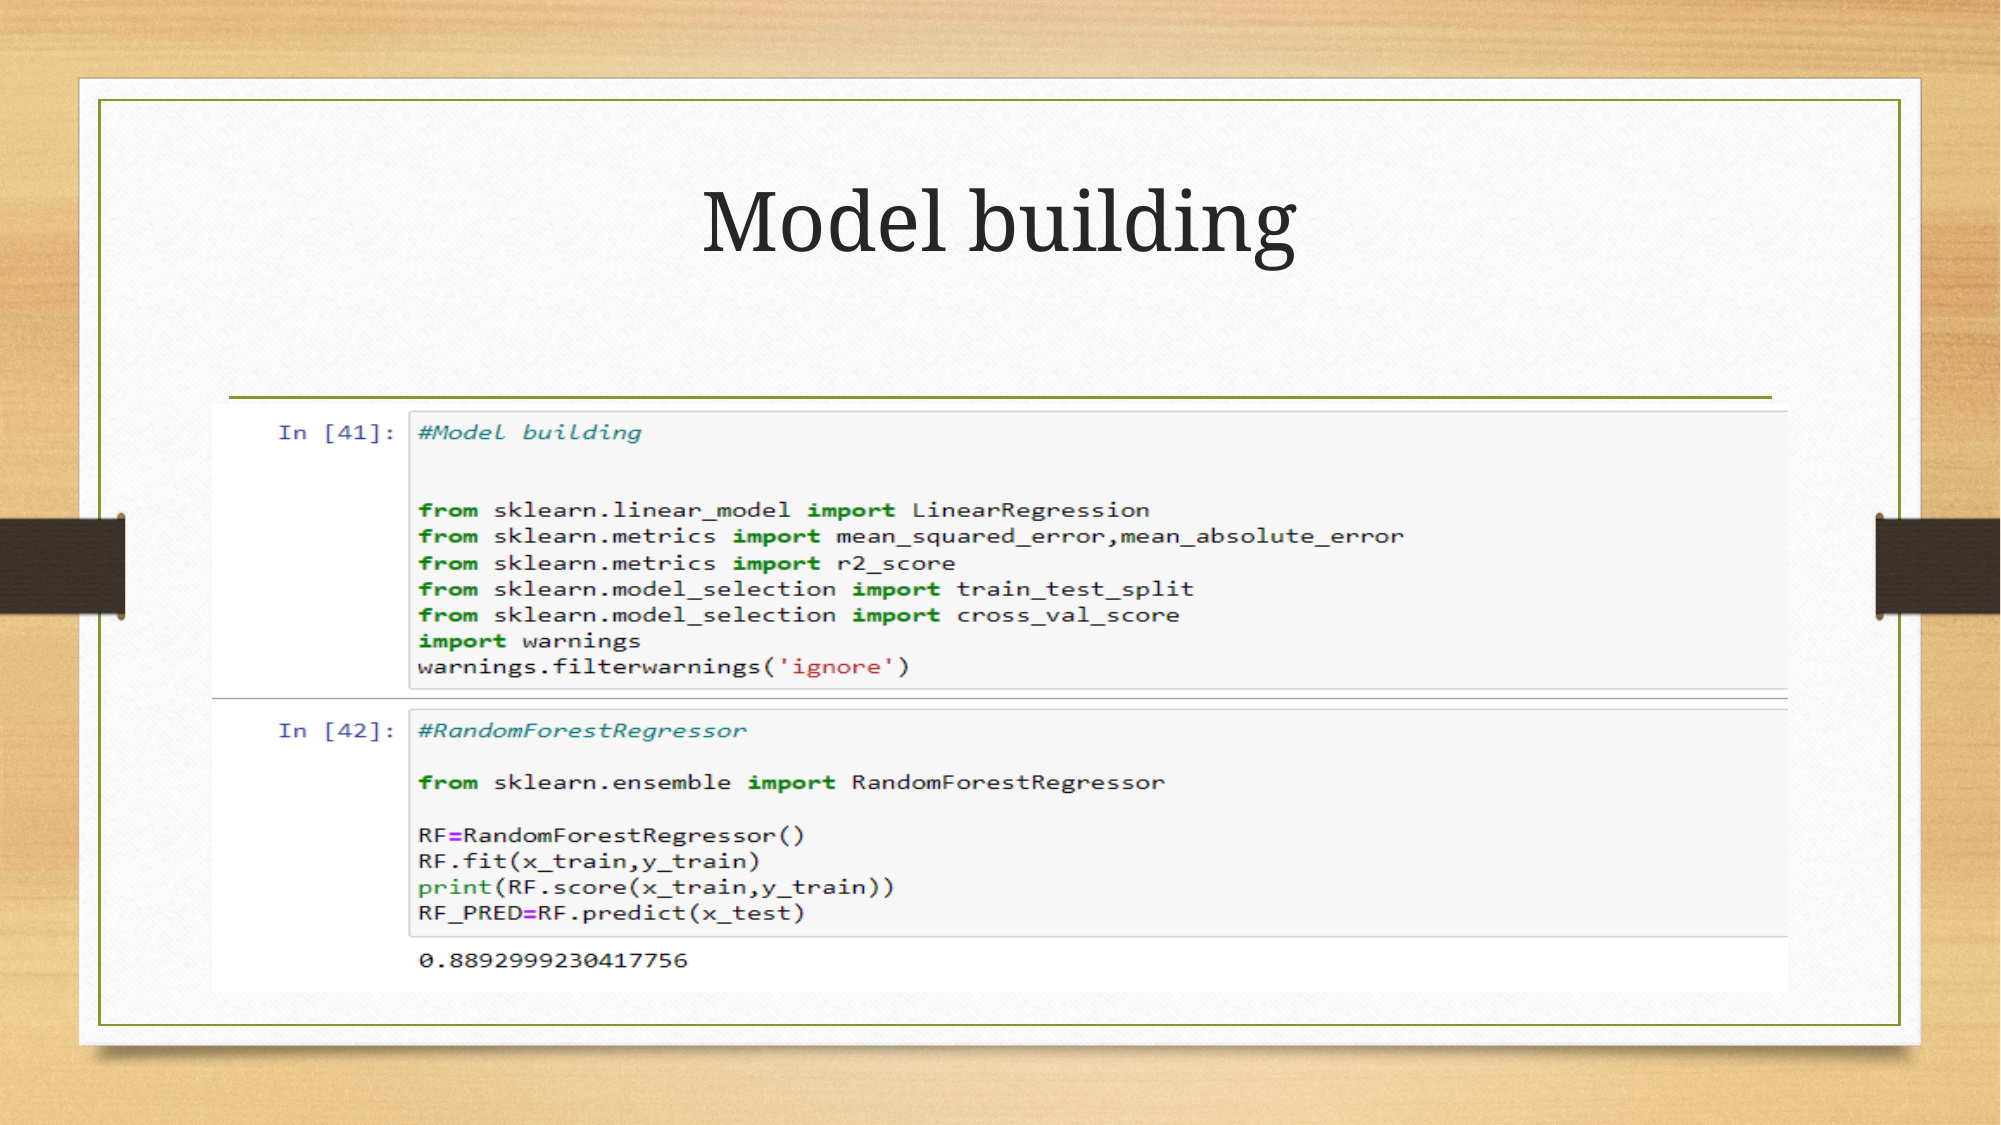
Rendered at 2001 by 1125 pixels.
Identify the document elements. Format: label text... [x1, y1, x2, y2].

picture [0, 0, 2001, 1125]
title Model building [212, 161, 1788, 375]
